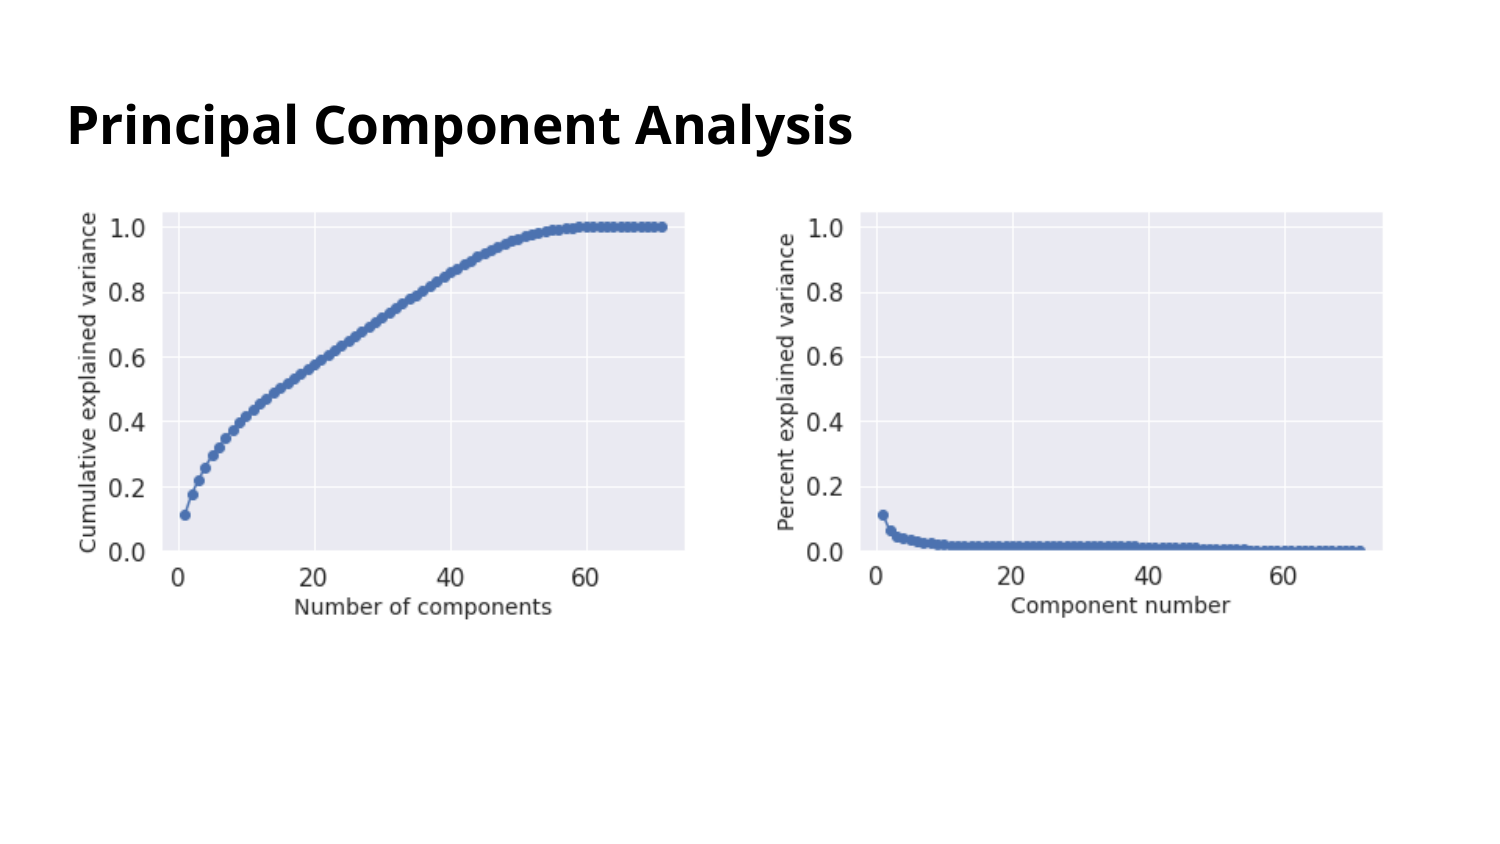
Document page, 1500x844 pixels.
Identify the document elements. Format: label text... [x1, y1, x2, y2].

picture [766, 199, 1394, 629]
title Principal Component Analysis [51, 72, 1449, 176]
picture [68, 199, 696, 629]
